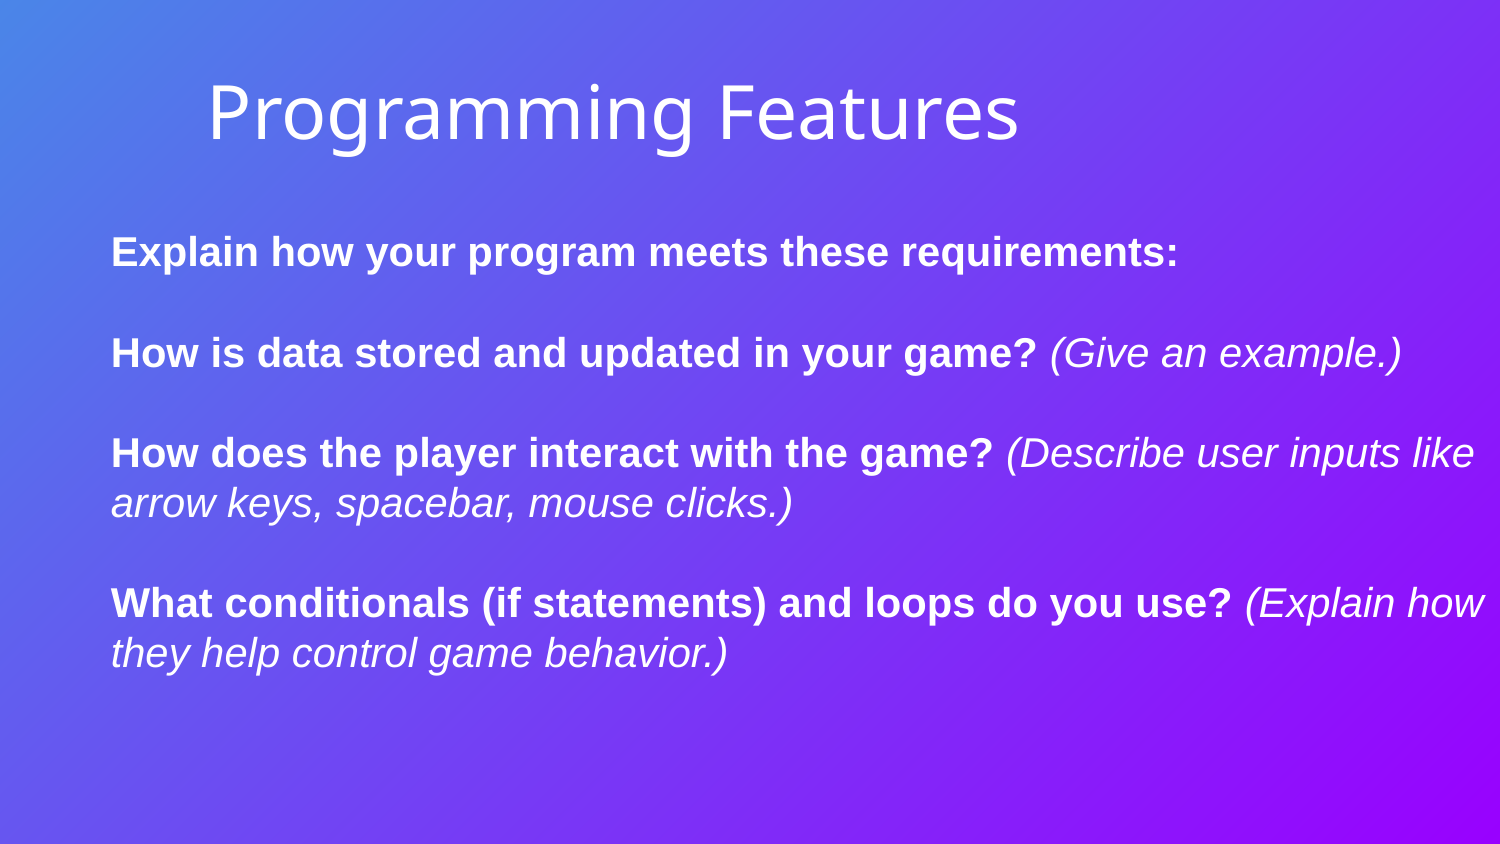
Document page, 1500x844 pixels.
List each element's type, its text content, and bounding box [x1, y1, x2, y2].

text_box Explain how your program meets these requirements: How is data stored and updated in your game? (Give an example.) How does the player interact with the game? (Describe user inputs like arrow keys, spacebar, mouse clicks.) What conditionals (if statements) and loops do you use? (Explain how they help control game behavior.) [95, 217, 1500, 827]
title Programming Features [0, 39, 1299, 180]
